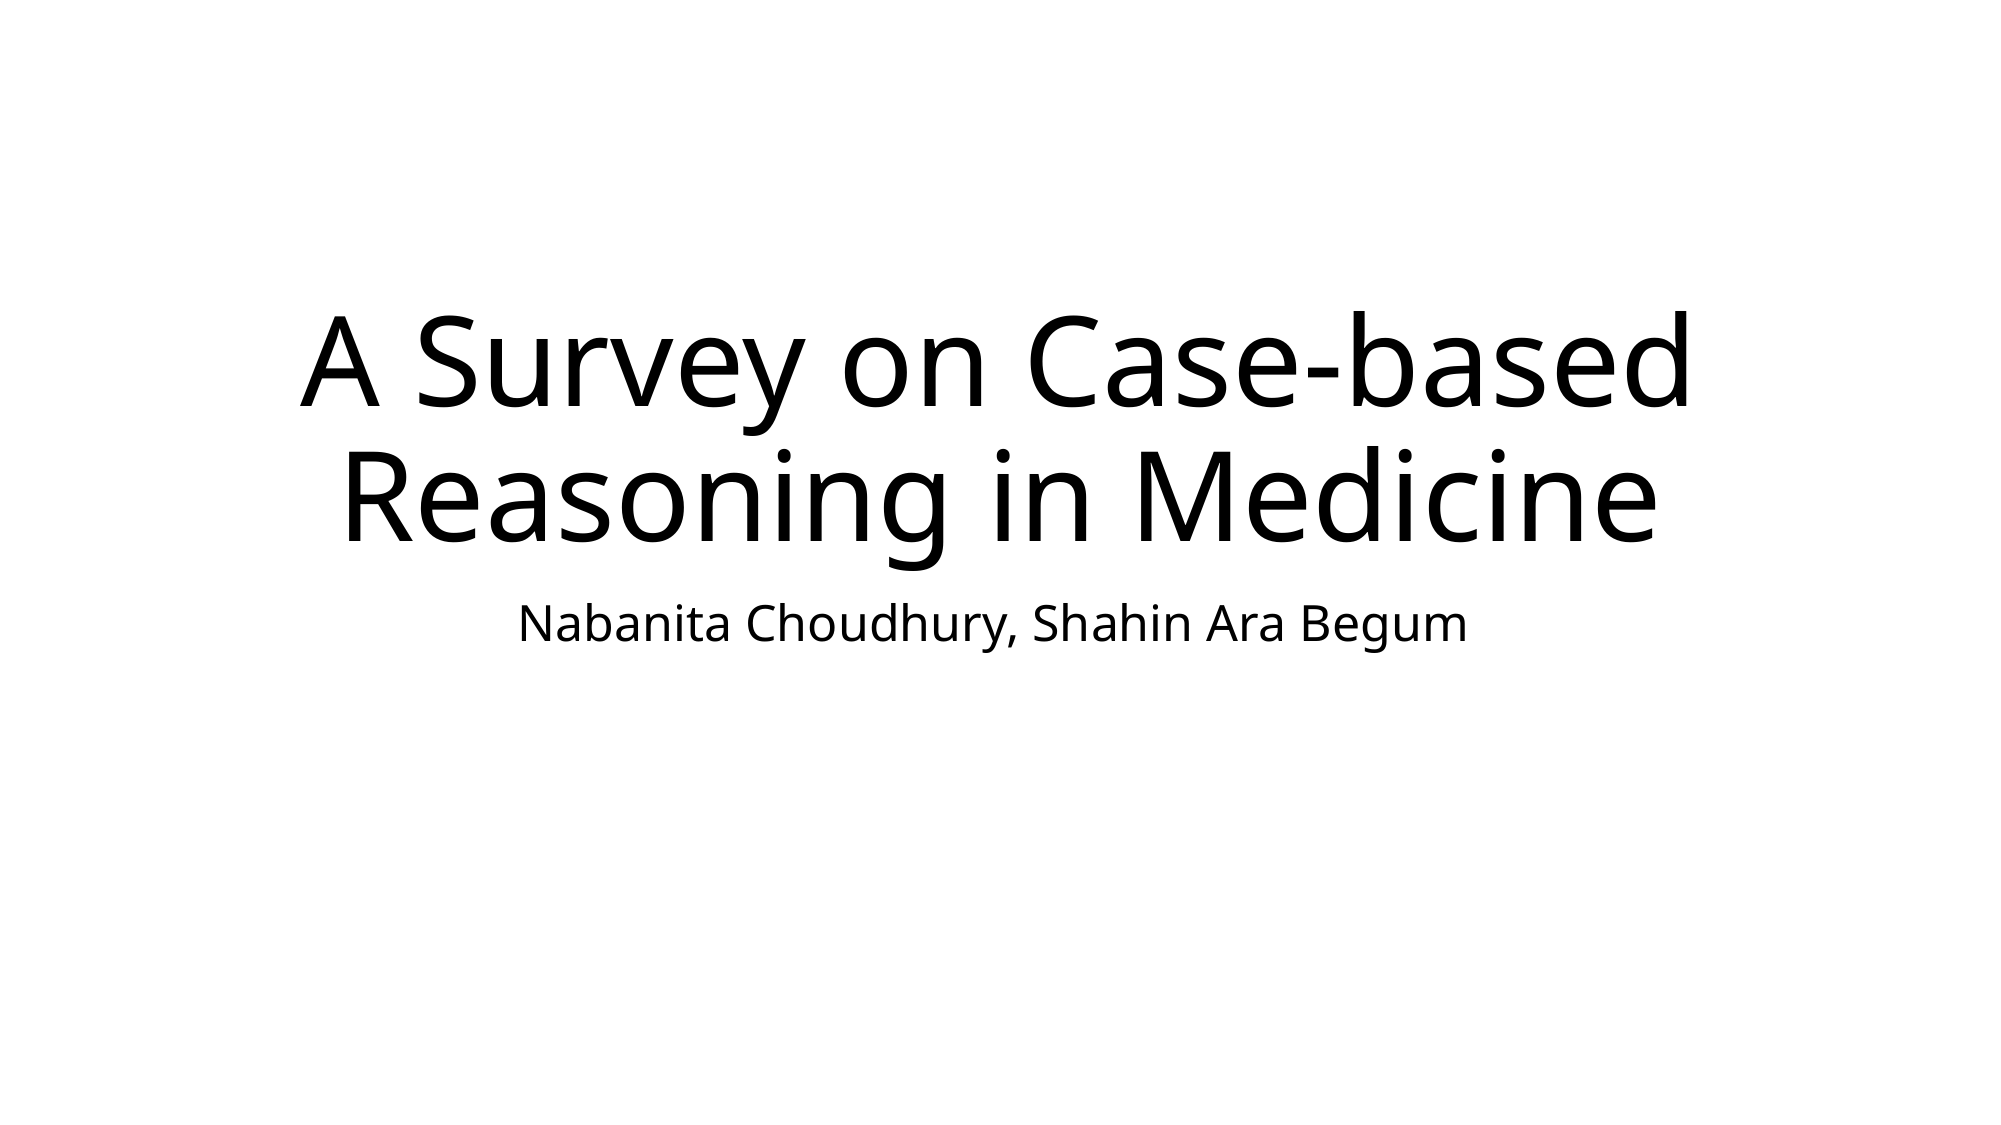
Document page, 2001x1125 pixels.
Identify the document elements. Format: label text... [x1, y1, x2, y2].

title A Survey on Case-based Reasoning in Medicine [249, 184, 1750, 576]
subtitle Nabanita Choudhury, Shahin Ara Begum [249, 590, 1750, 863]
